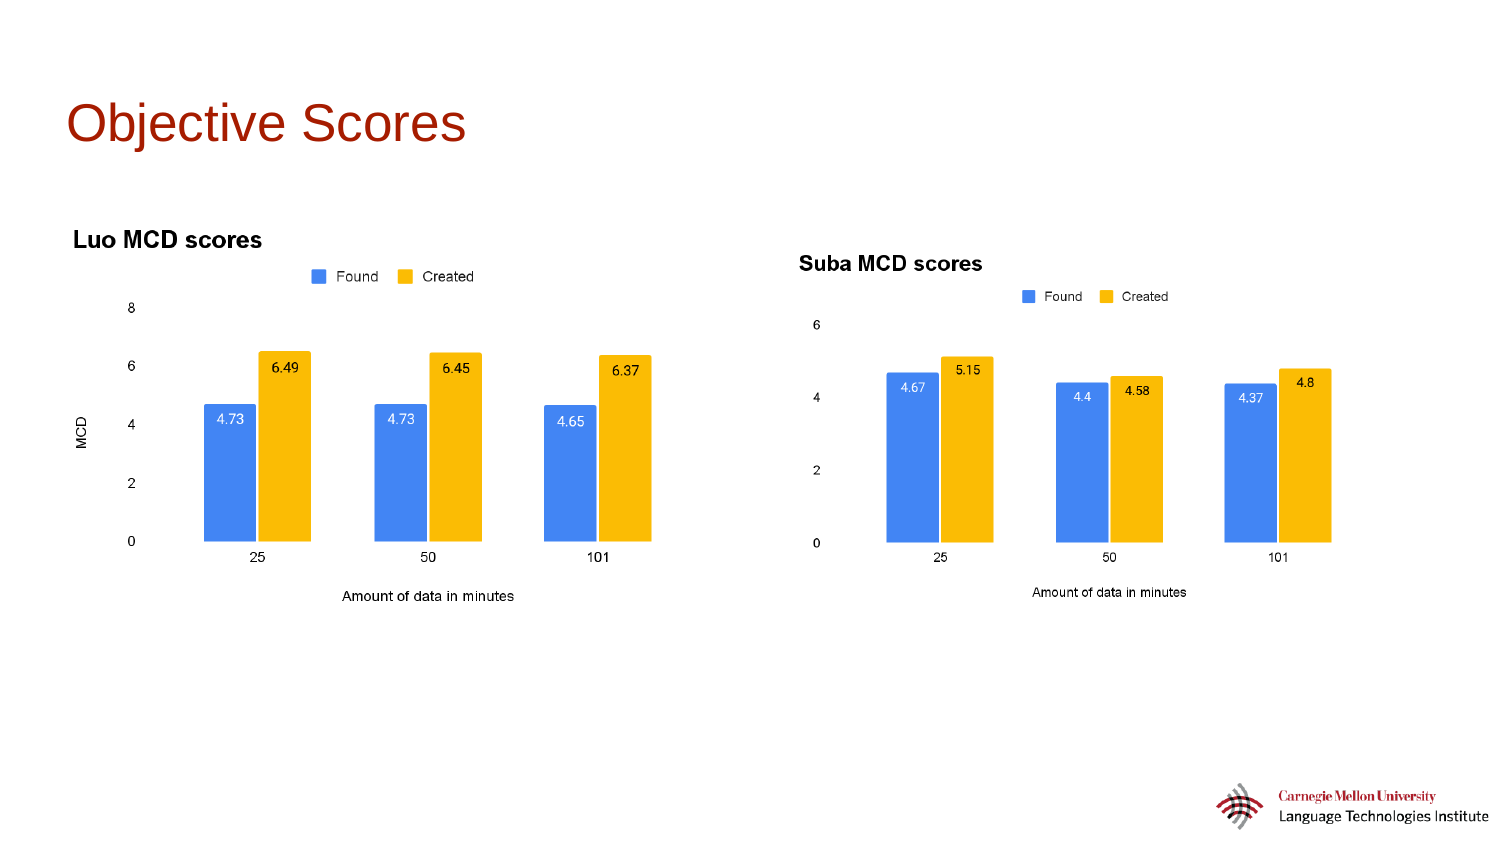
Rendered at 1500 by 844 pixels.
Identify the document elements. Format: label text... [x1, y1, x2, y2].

picture [1215, 767, 1492, 844]
title Objective Scores [51, 72, 1449, 167]
picture [50, 203, 735, 626]
picture [779, 230, 1412, 619]
